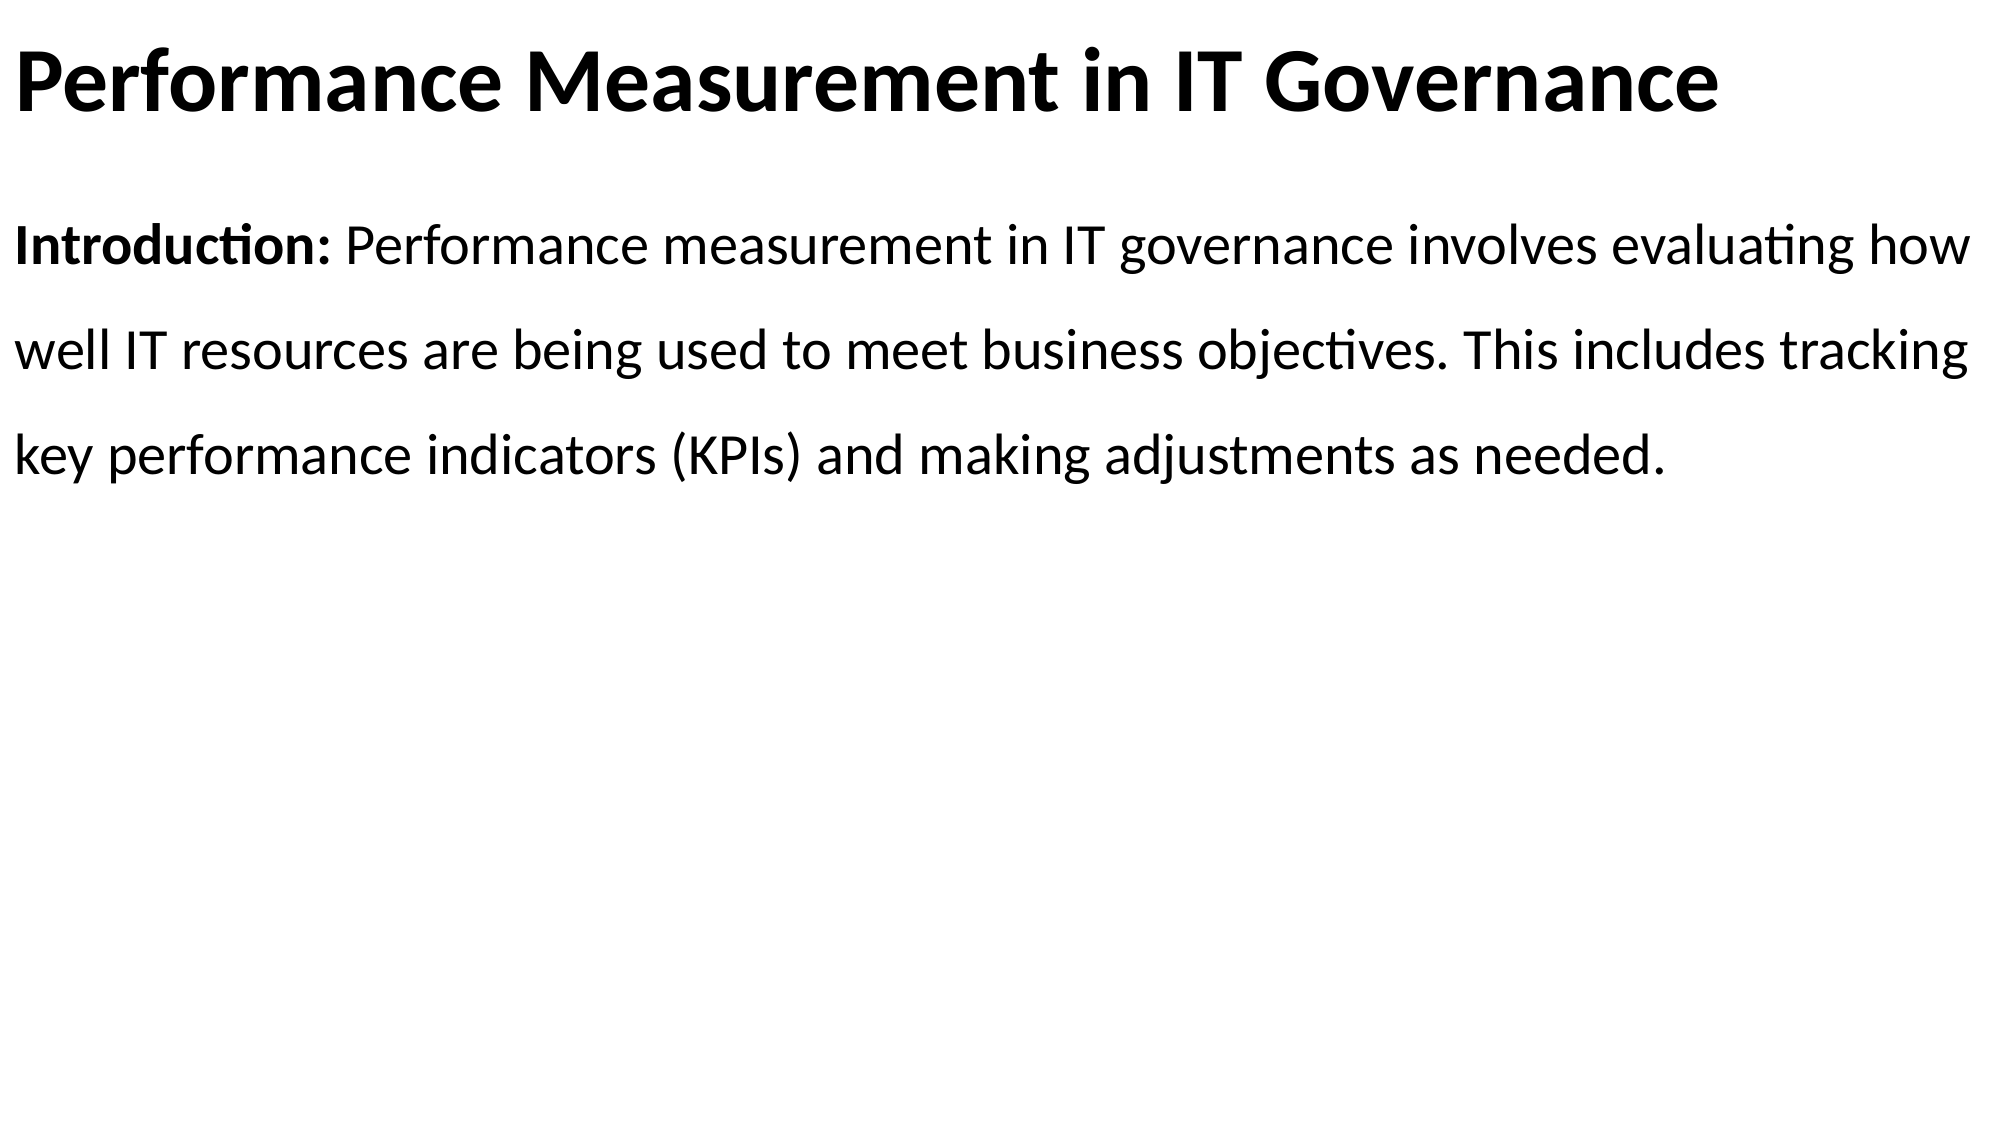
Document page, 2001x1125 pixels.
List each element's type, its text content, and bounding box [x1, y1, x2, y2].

title Performance Measurement in IT Governance [0, 0, 2000, 163]
text_box Introduction: Performance measurement in IT governance involves evaluating how well IT resources are being used to meet business objectives. This includes tracking key performance indicators (KPIs) and making adjustments as needed. [0, 163, 2000, 494]
